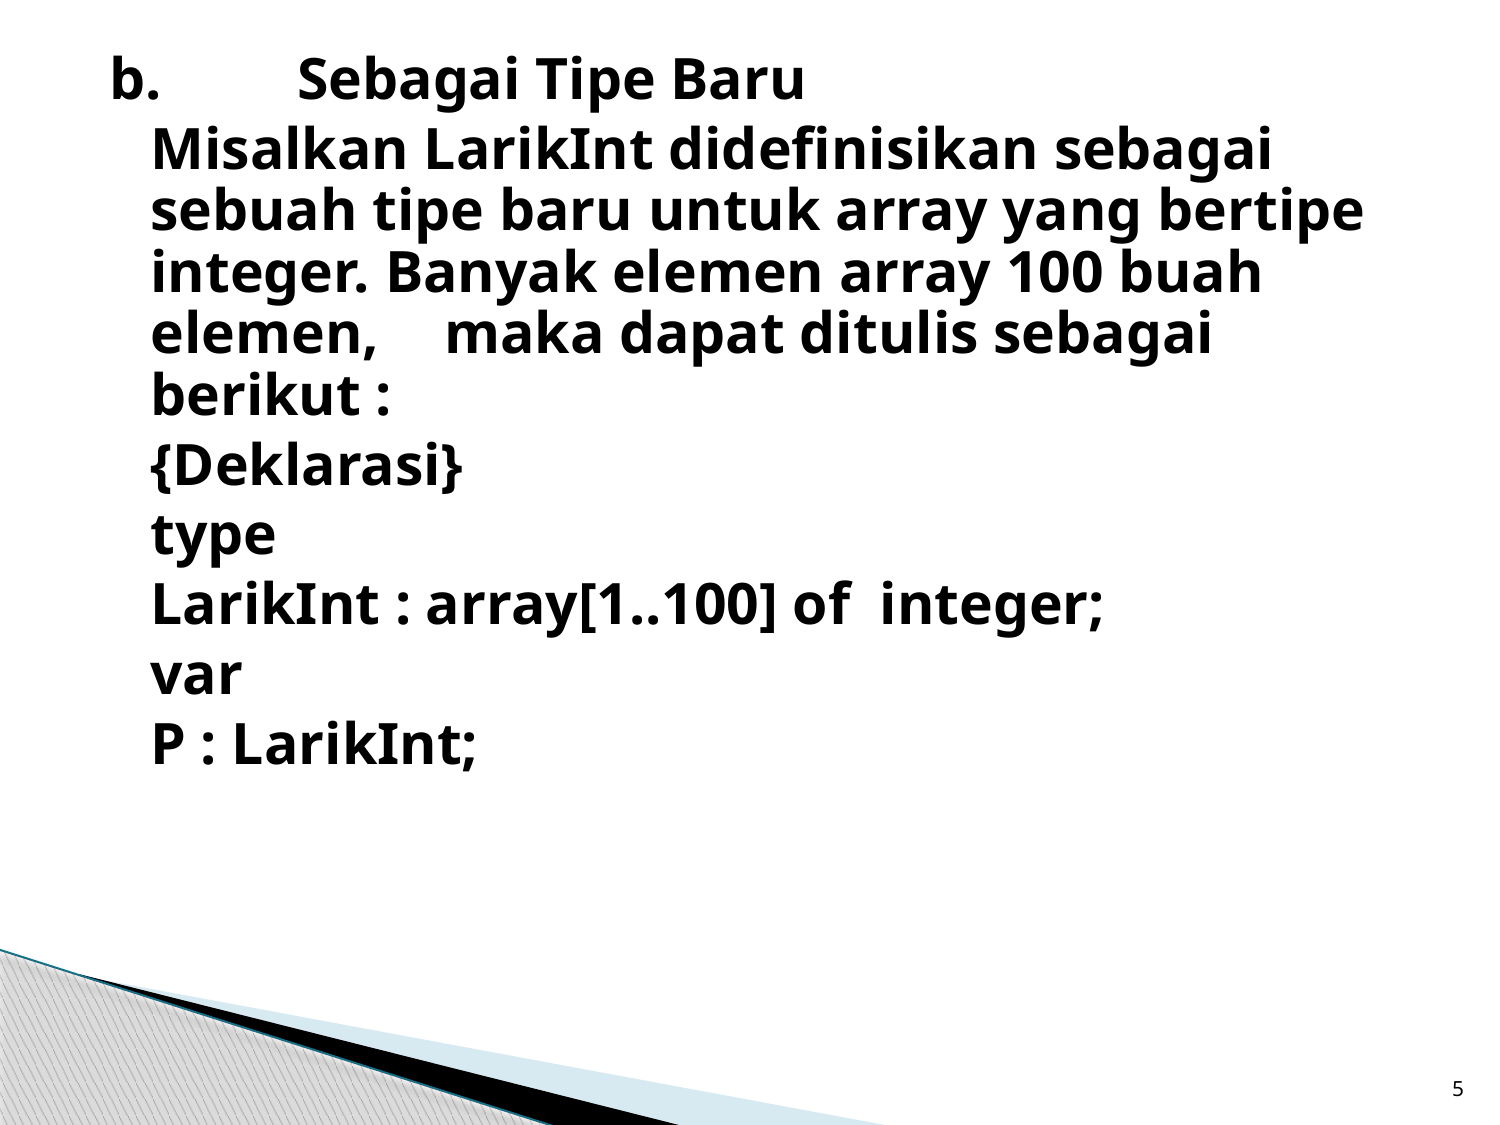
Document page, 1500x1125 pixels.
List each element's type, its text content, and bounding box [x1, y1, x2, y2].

list b. Sebagai Tipe Baru Misalkan LarikInt didefinisikan sebagai sebuah tipe baru untuk array yang bertipe integer. Banyak elemen array 100 buah elemen, maka dapat ditulis sebagai berikut : {Deklarasi} type LarikInt : array[1..100] of integer; var P : LarikInt; [76, 42, 1427, 941]
slide_number 5 [1418, 1051, 1479, 1112]
